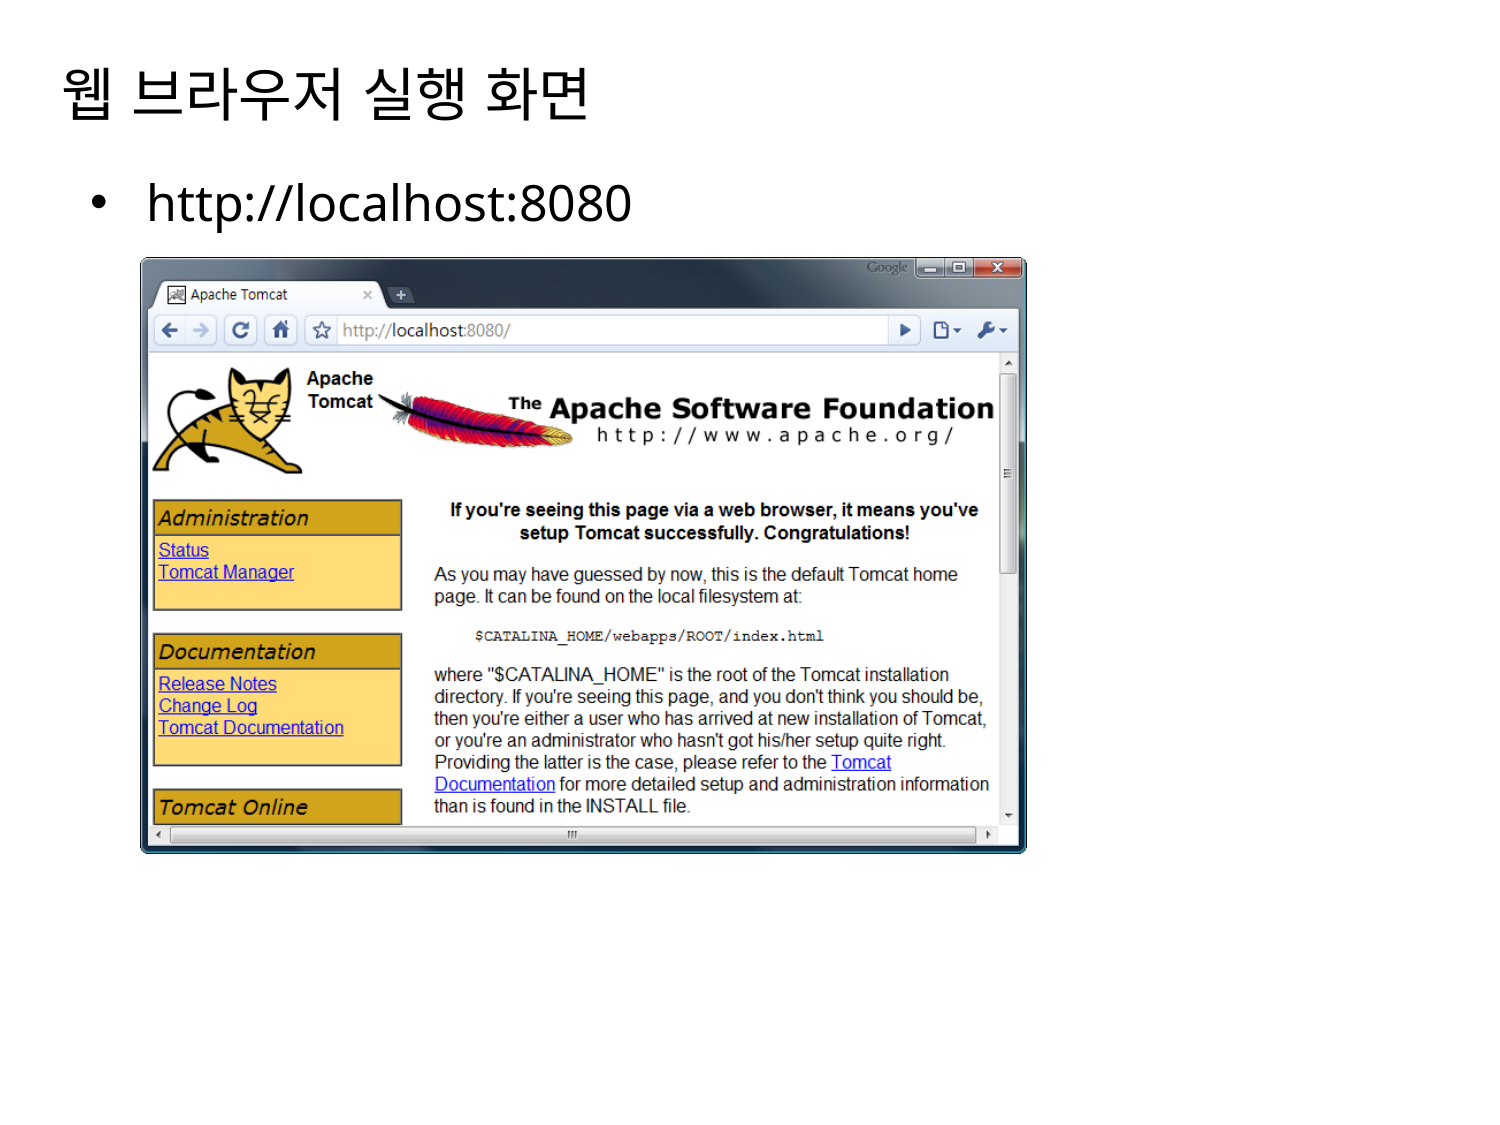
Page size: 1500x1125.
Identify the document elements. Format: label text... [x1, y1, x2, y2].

picture [140, 257, 1027, 854]
title 웹 브라우저 실행 화면 [46, 45, 1465, 141]
list http://localhost:8080 [75, 164, 1425, 1005]
